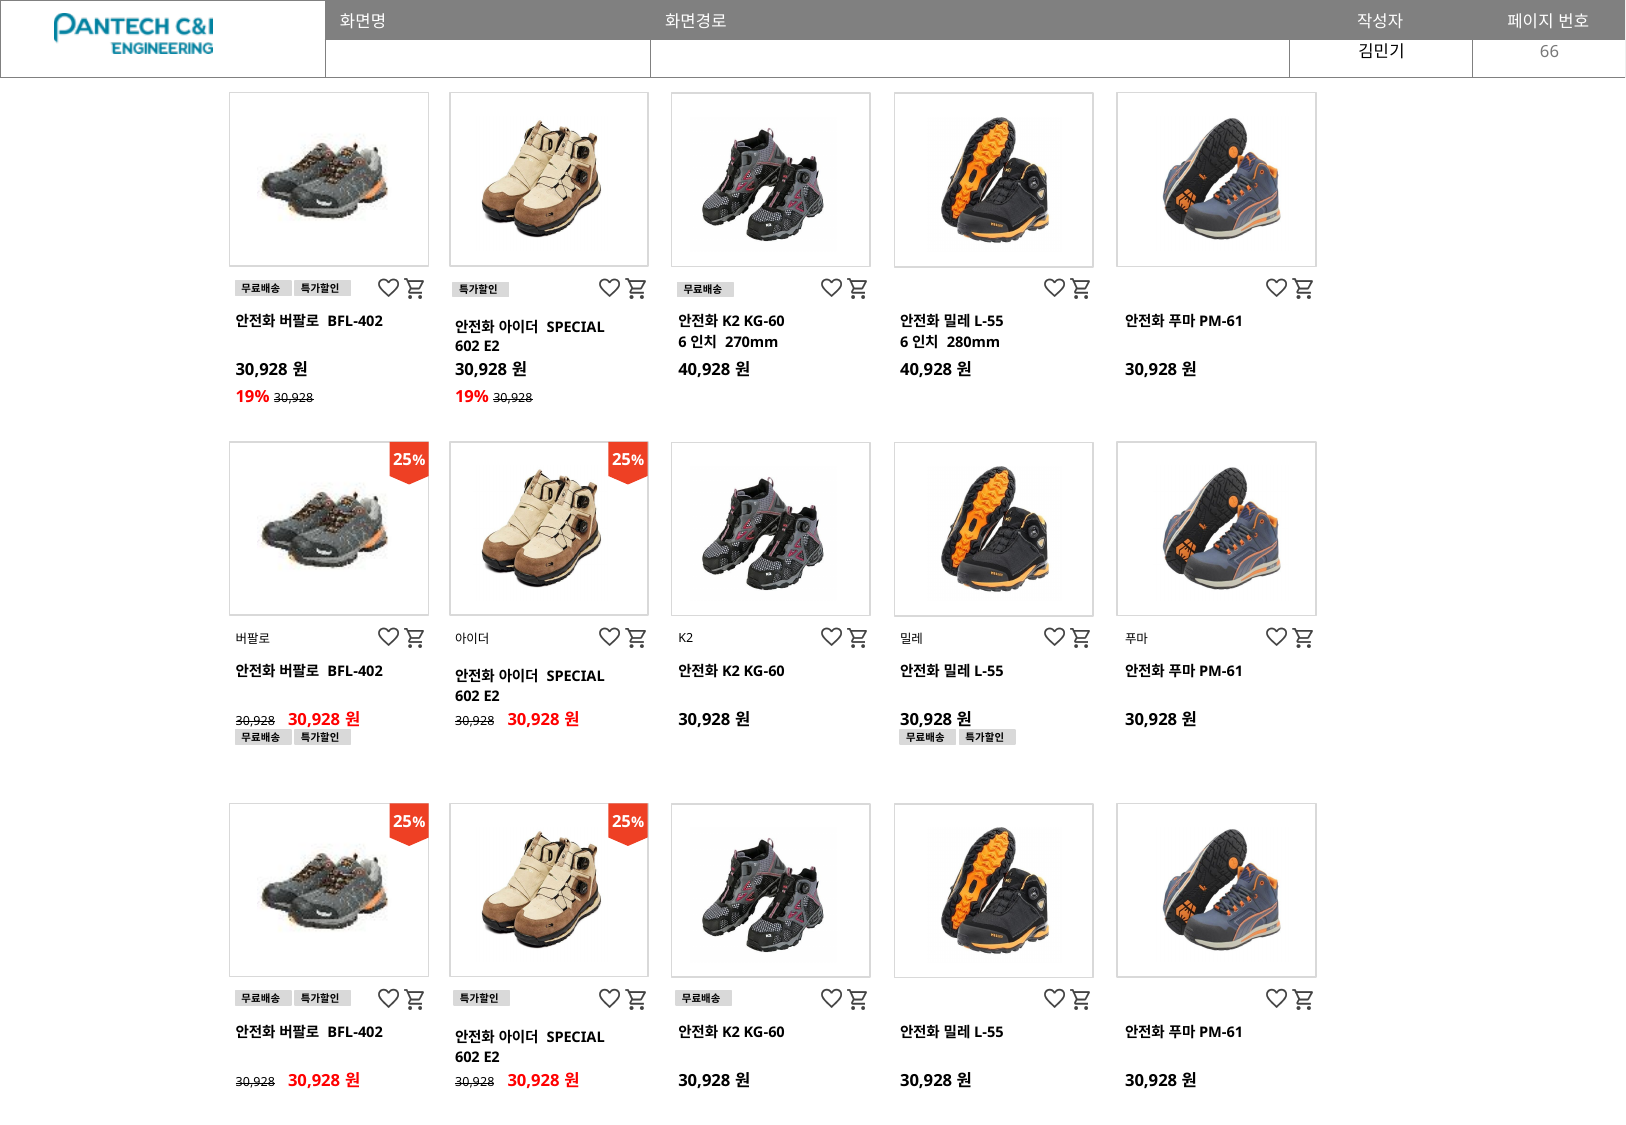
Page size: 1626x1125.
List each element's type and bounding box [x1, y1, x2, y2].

text_box [1117, 441, 1317, 616]
picture [689, 116, 837, 253]
slide_number [1474, 33, 1625, 70]
text_box [894, 803, 1094, 978]
text_box [1117, 803, 1317, 978]
text_box [671, 803, 871, 978]
text_box [229, 92, 429, 266]
text_box [229, 440, 431, 616]
picture [926, 465, 1063, 602]
picture [257, 111, 394, 249]
picture [473, 826, 609, 963]
picture [257, 822, 394, 959]
picture [54, 13, 213, 54]
text_box [449, 92, 649, 266]
text_box [894, 93, 1094, 267]
picture [473, 465, 609, 601]
text_box [894, 442, 1094, 617]
text_box [1117, 92, 1317, 267]
text_box [229, 271, 1318, 432]
picture [926, 116, 1063, 253]
picture [473, 115, 609, 252]
picture [926, 827, 1063, 963]
text_box [229, 620, 1318, 751]
picture [689, 827, 837, 963]
text_box [229, 982, 1318, 1112]
text_box [449, 440, 650, 616]
picture [1153, 826, 1289, 963]
picture [689, 465, 837, 602]
picture [1153, 465, 1289, 601]
text_box [449, 801, 650, 977]
text_box [229, 801, 431, 977]
text_box [671, 93, 871, 267]
picture [1153, 115, 1289, 252]
picture [257, 460, 394, 598]
text_box [671, 442, 871, 616]
